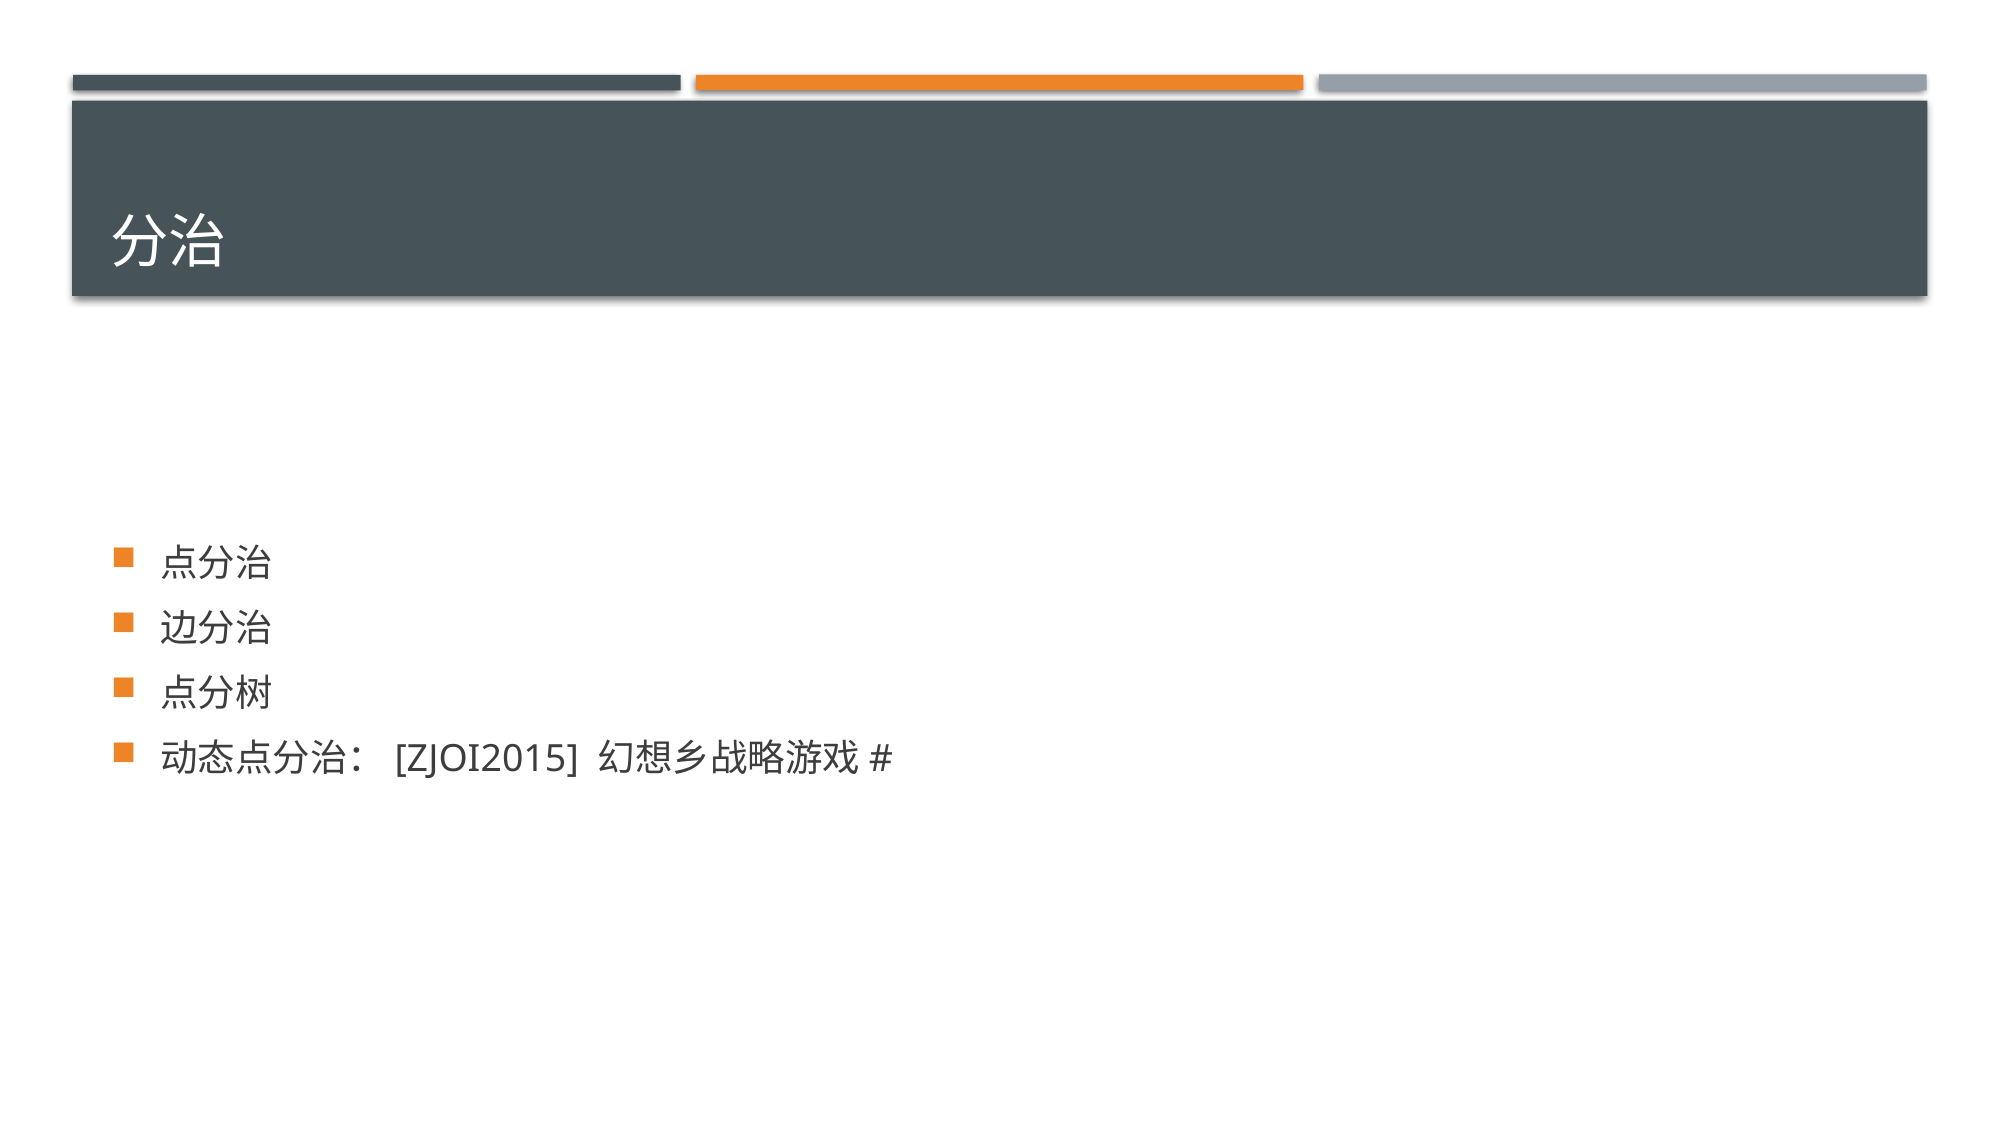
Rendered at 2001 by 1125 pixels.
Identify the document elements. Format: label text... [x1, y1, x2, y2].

list 点分治 边分治 点分树 动态点分治：[ZJOI2015] 幻想乡战略游戏# [95, 357, 1905, 962]
title 分治 [95, 115, 1905, 282]
